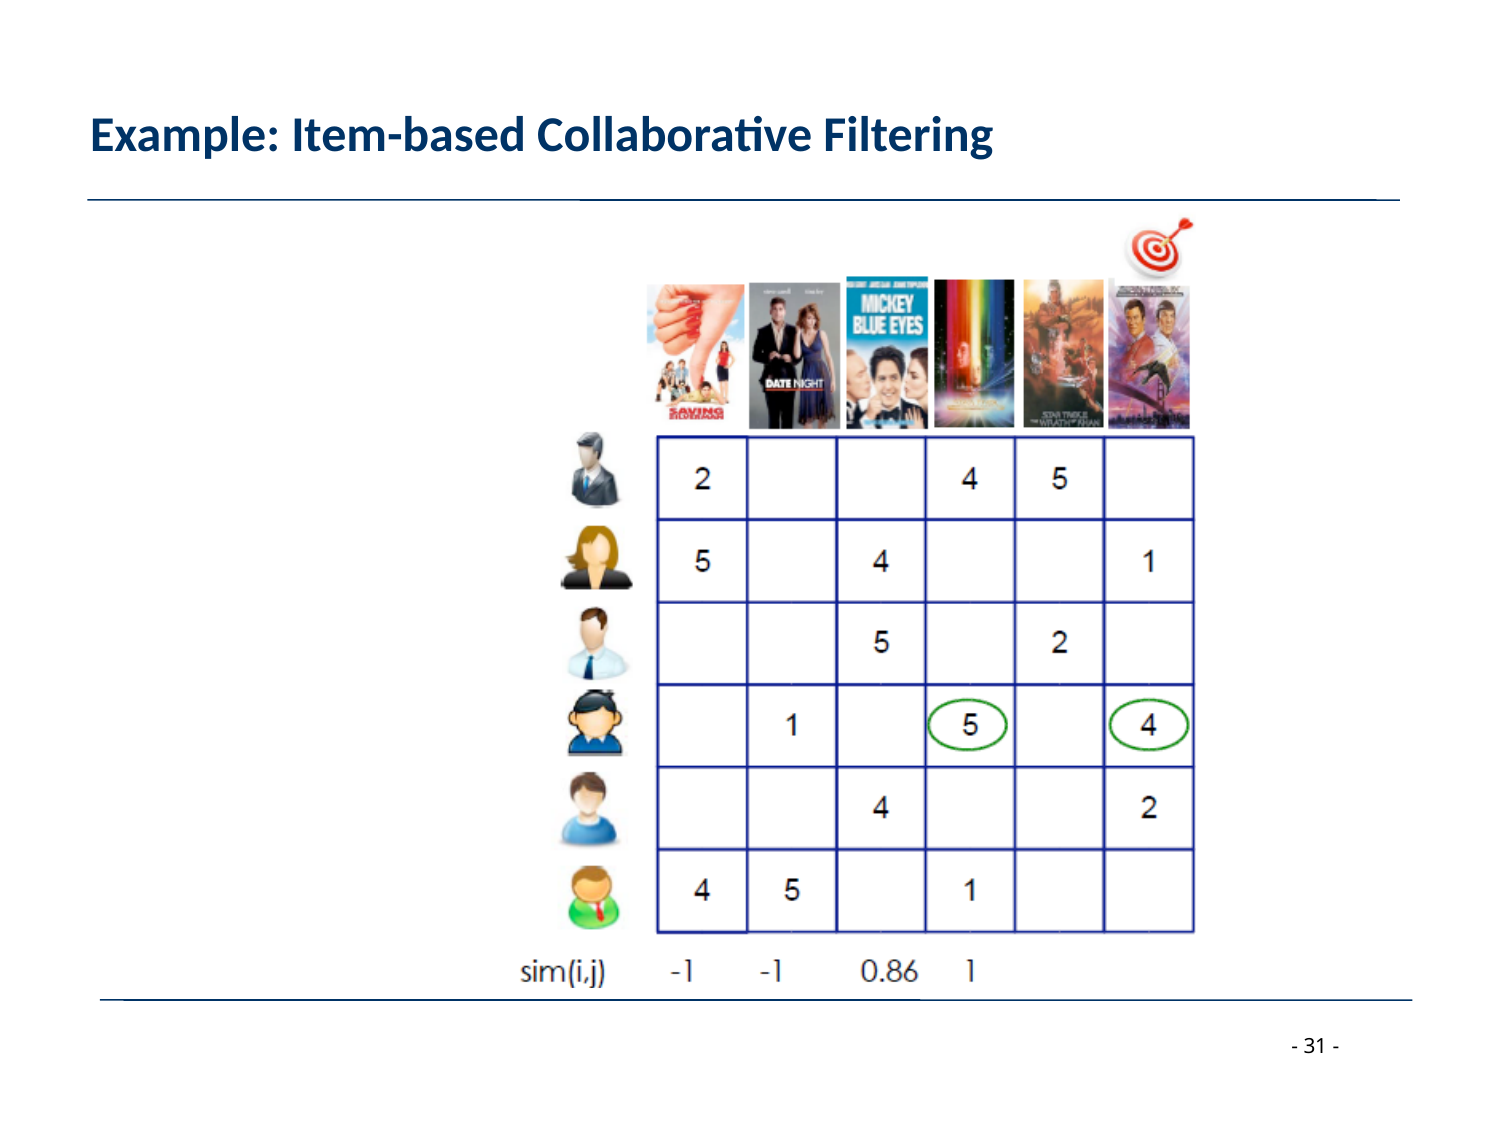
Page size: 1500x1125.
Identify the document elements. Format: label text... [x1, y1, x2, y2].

title Example: Item-based Collaborative Filtering [75, 37, 1425, 225]
picture [517, 209, 1197, 988]
